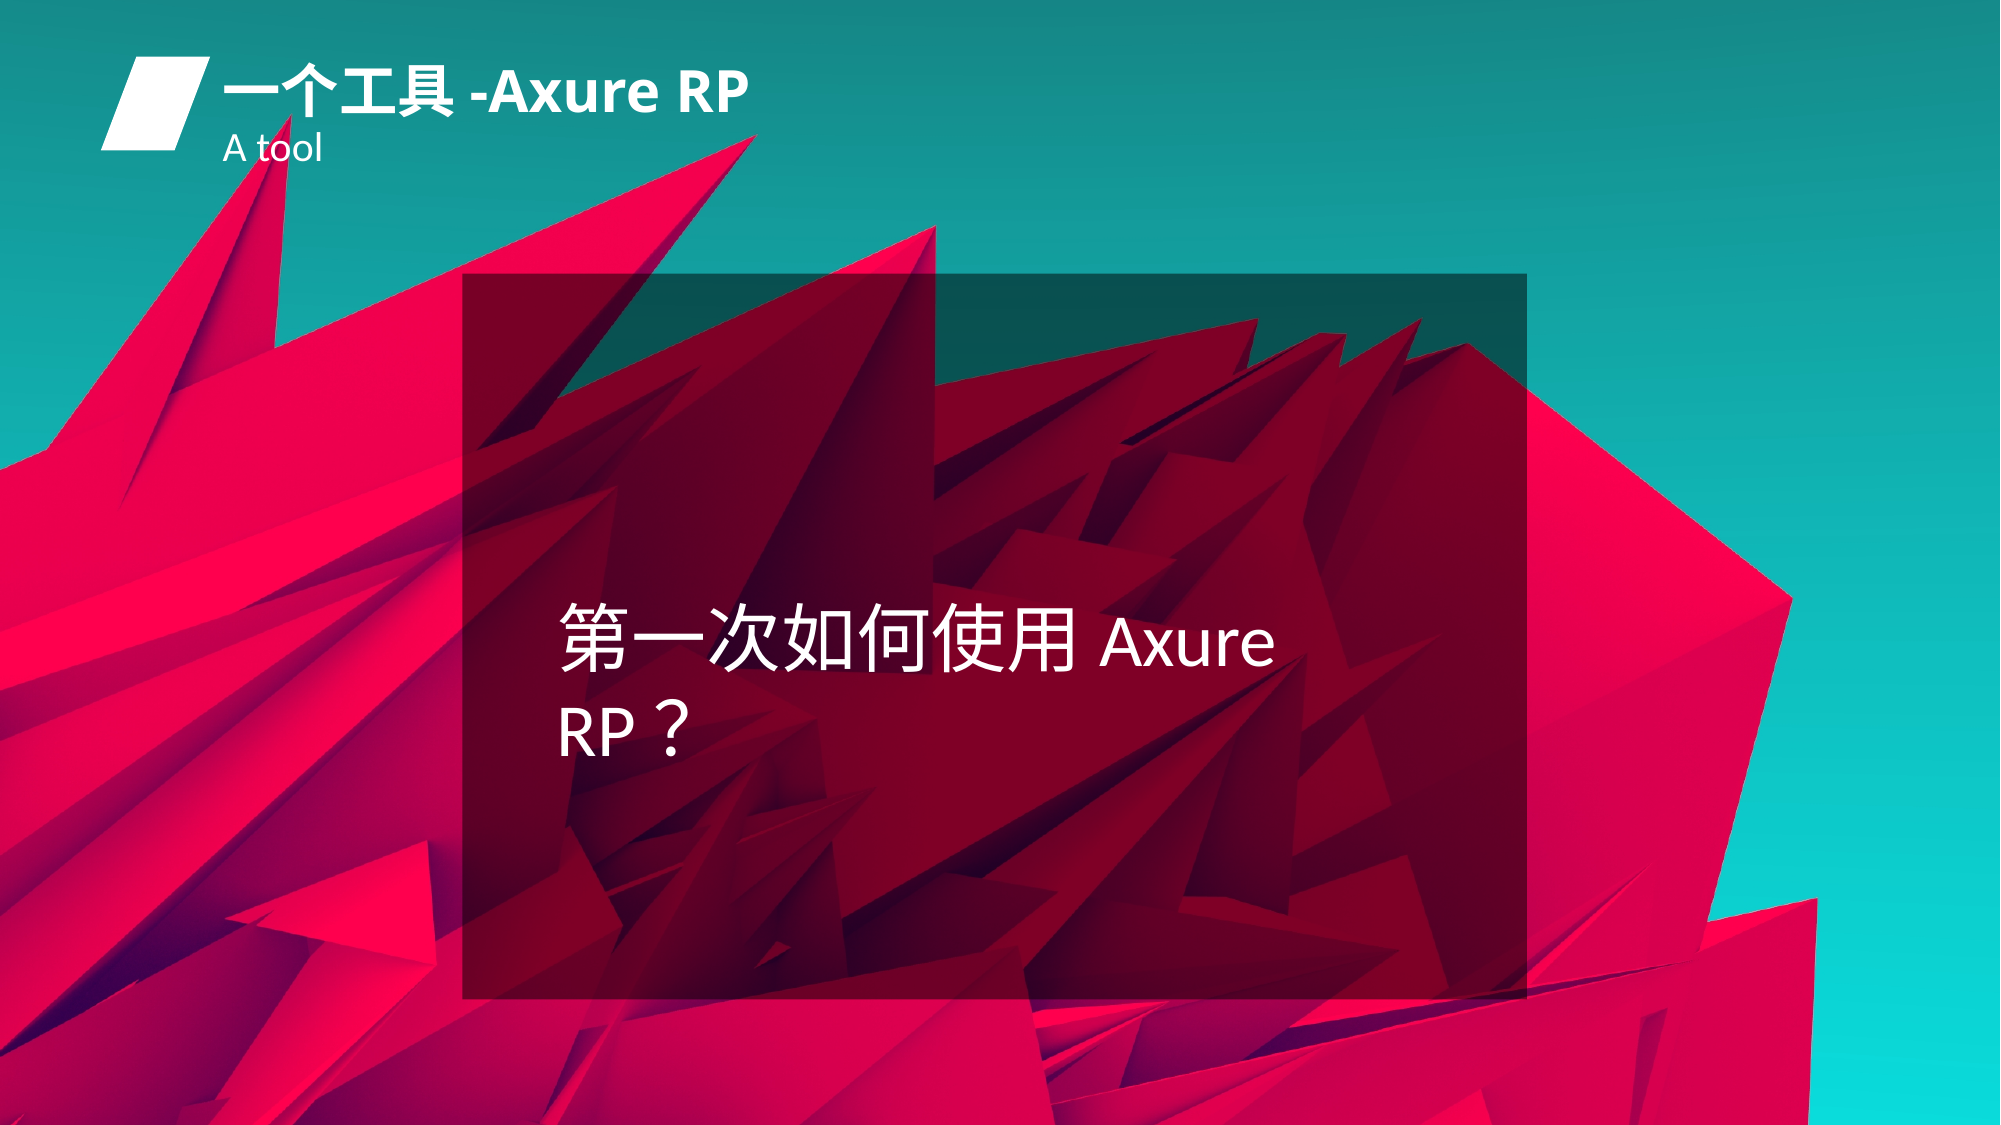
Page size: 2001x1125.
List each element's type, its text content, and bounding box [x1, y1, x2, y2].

text_box [99, 55, 207, 152]
picture [0, 0, 2000, 1125]
text_box 第一次如何使用Axure RP？ [541, 583, 1430, 779]
text_box A tool [207, 132, 929, 178]
text_box [461, 273, 1528, 1000]
text_box 一个工具-Axure RP [207, 46, 929, 132]
